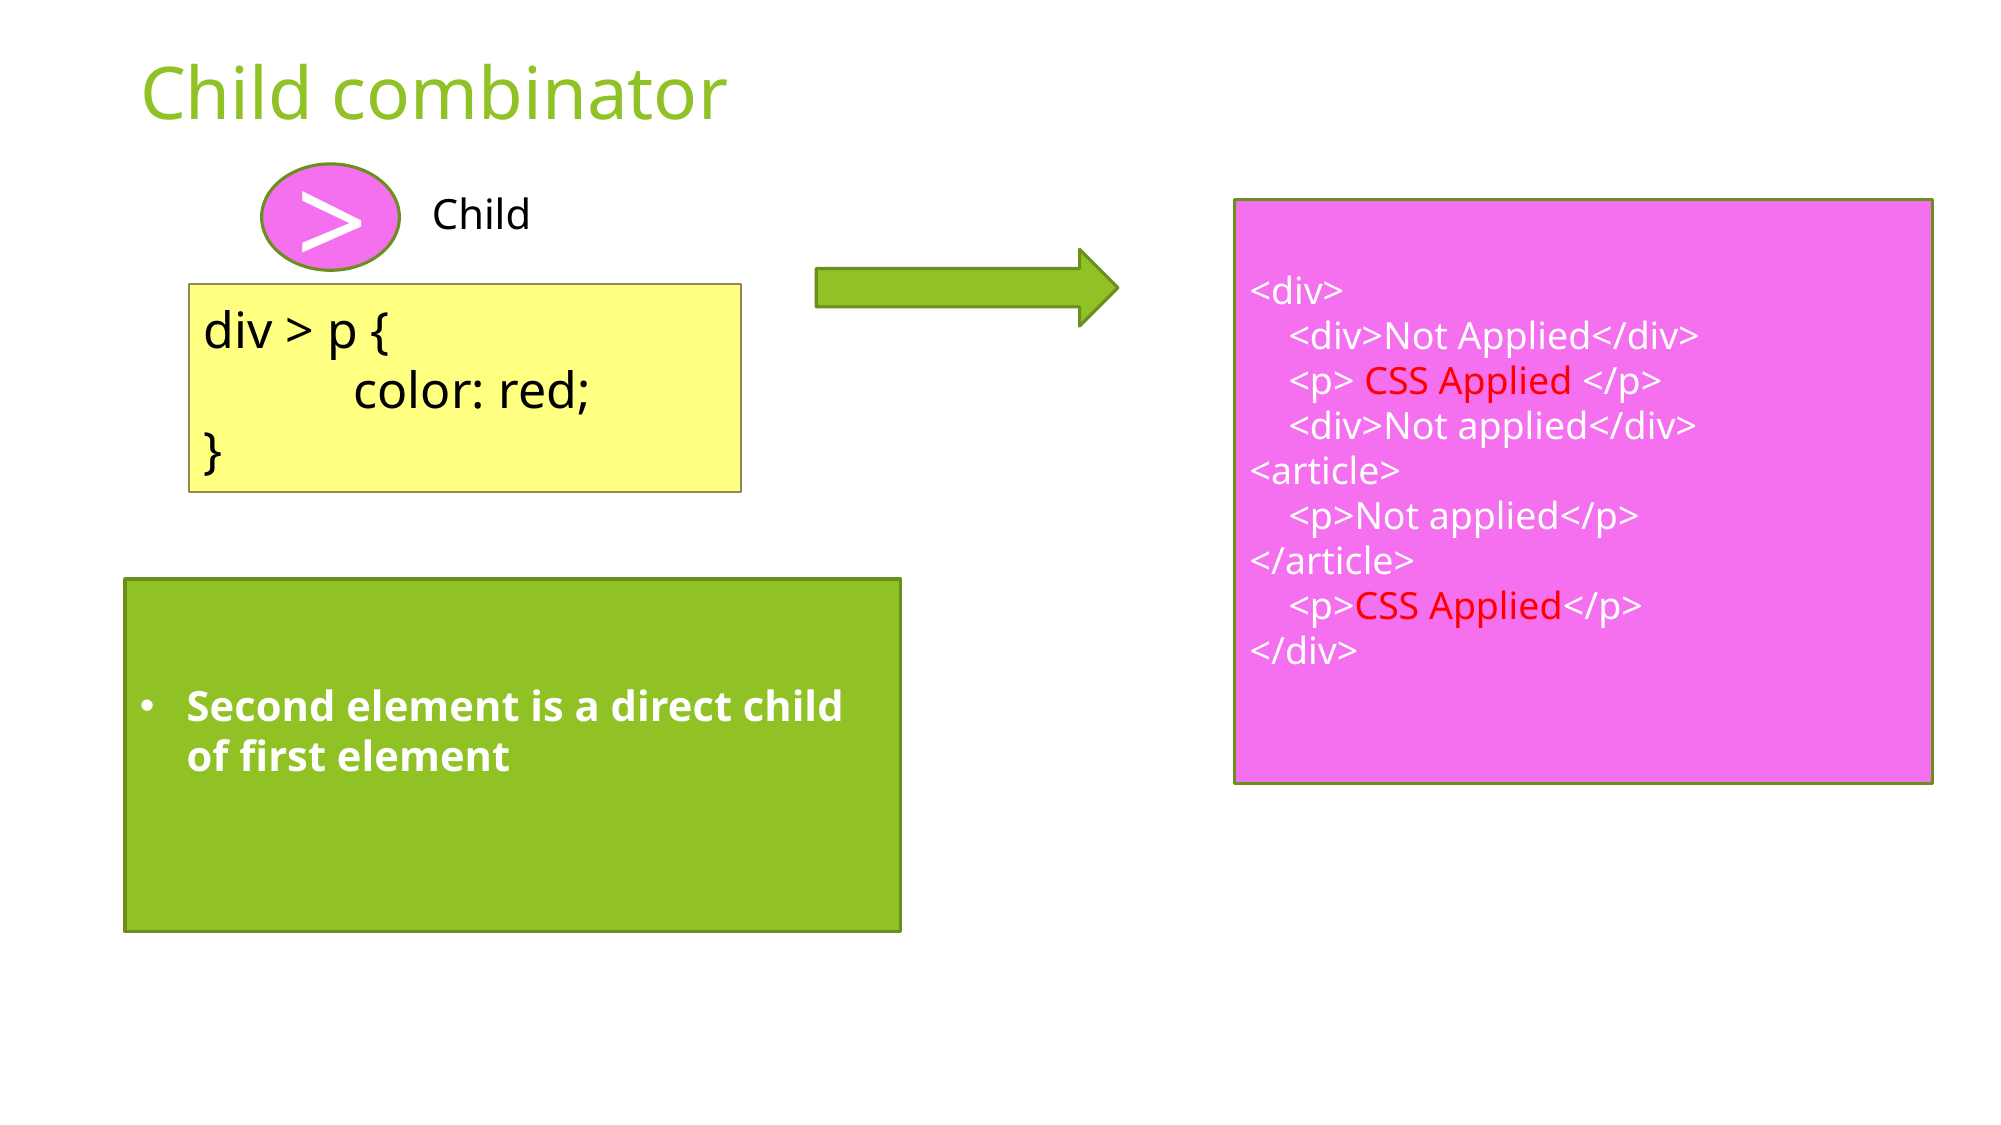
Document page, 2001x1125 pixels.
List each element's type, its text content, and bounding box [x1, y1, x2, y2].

text_box > [260, 162, 401, 272]
text_box Second element is a direct child of first element [123, 577, 902, 933]
text_box Child [416, 180, 547, 246]
text_box div > p { color: red; } [188, 283, 742, 493]
title Child combinator [125, 39, 1536, 142]
text_box [814, 247, 1120, 328]
text_box <div> <div>Not Applied</div> <p> CSS Applied </p> <div>Not applied</div> <article> <p>Not applied</p> </article> <p>CSS Applied</p> </div> [1233, 198, 1934, 785]
